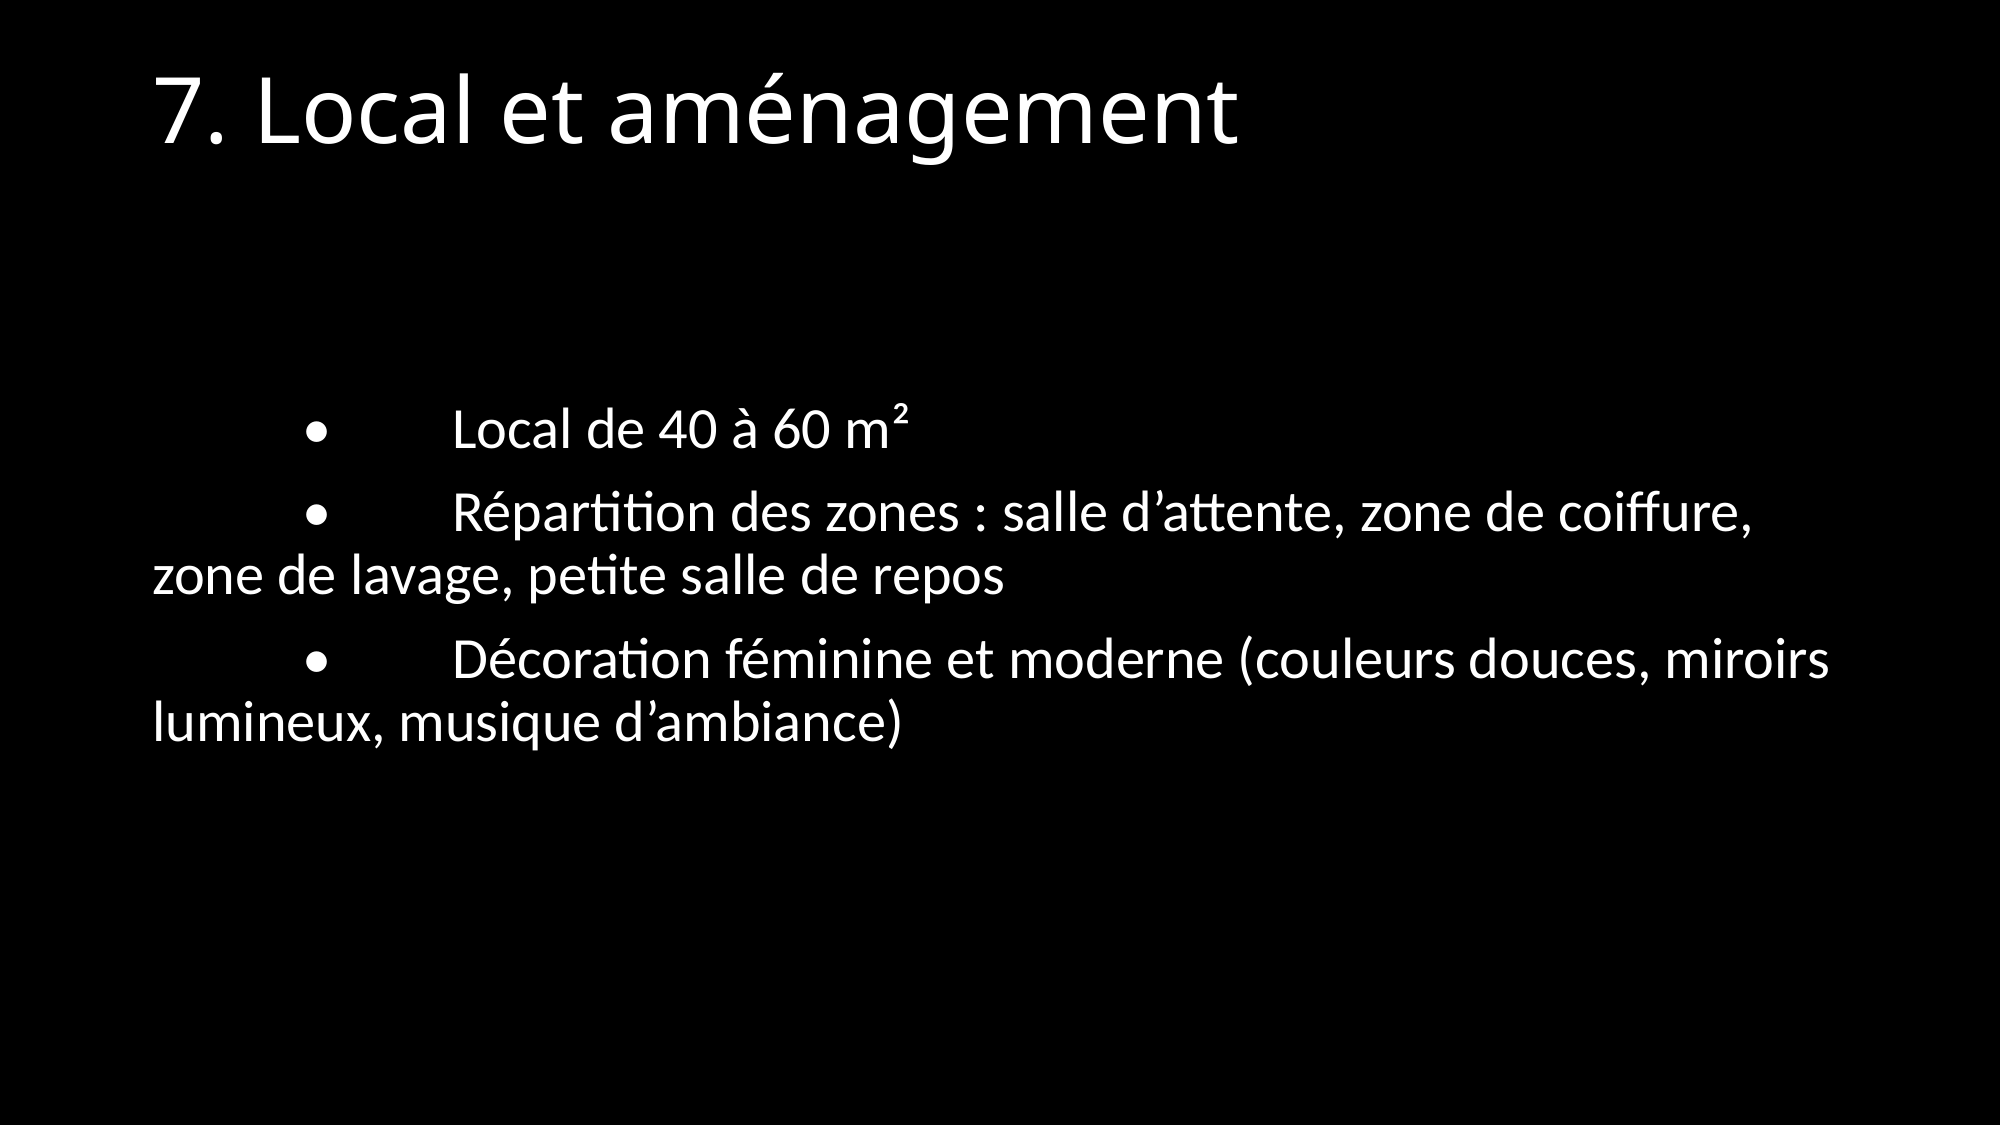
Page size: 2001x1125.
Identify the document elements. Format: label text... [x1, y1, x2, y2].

list • Local de 40 à 60 m² • Répartition des zones : salle d’attente, zone de coiffure, zone de lavage, petite salle de repos • Décoration féminine et moderne (couleurs douces, miroirs lumineux, musique d’ambiance) [137, 299, 1863, 1014]
title 7. Local et aménagement [137, 59, 1863, 278]
